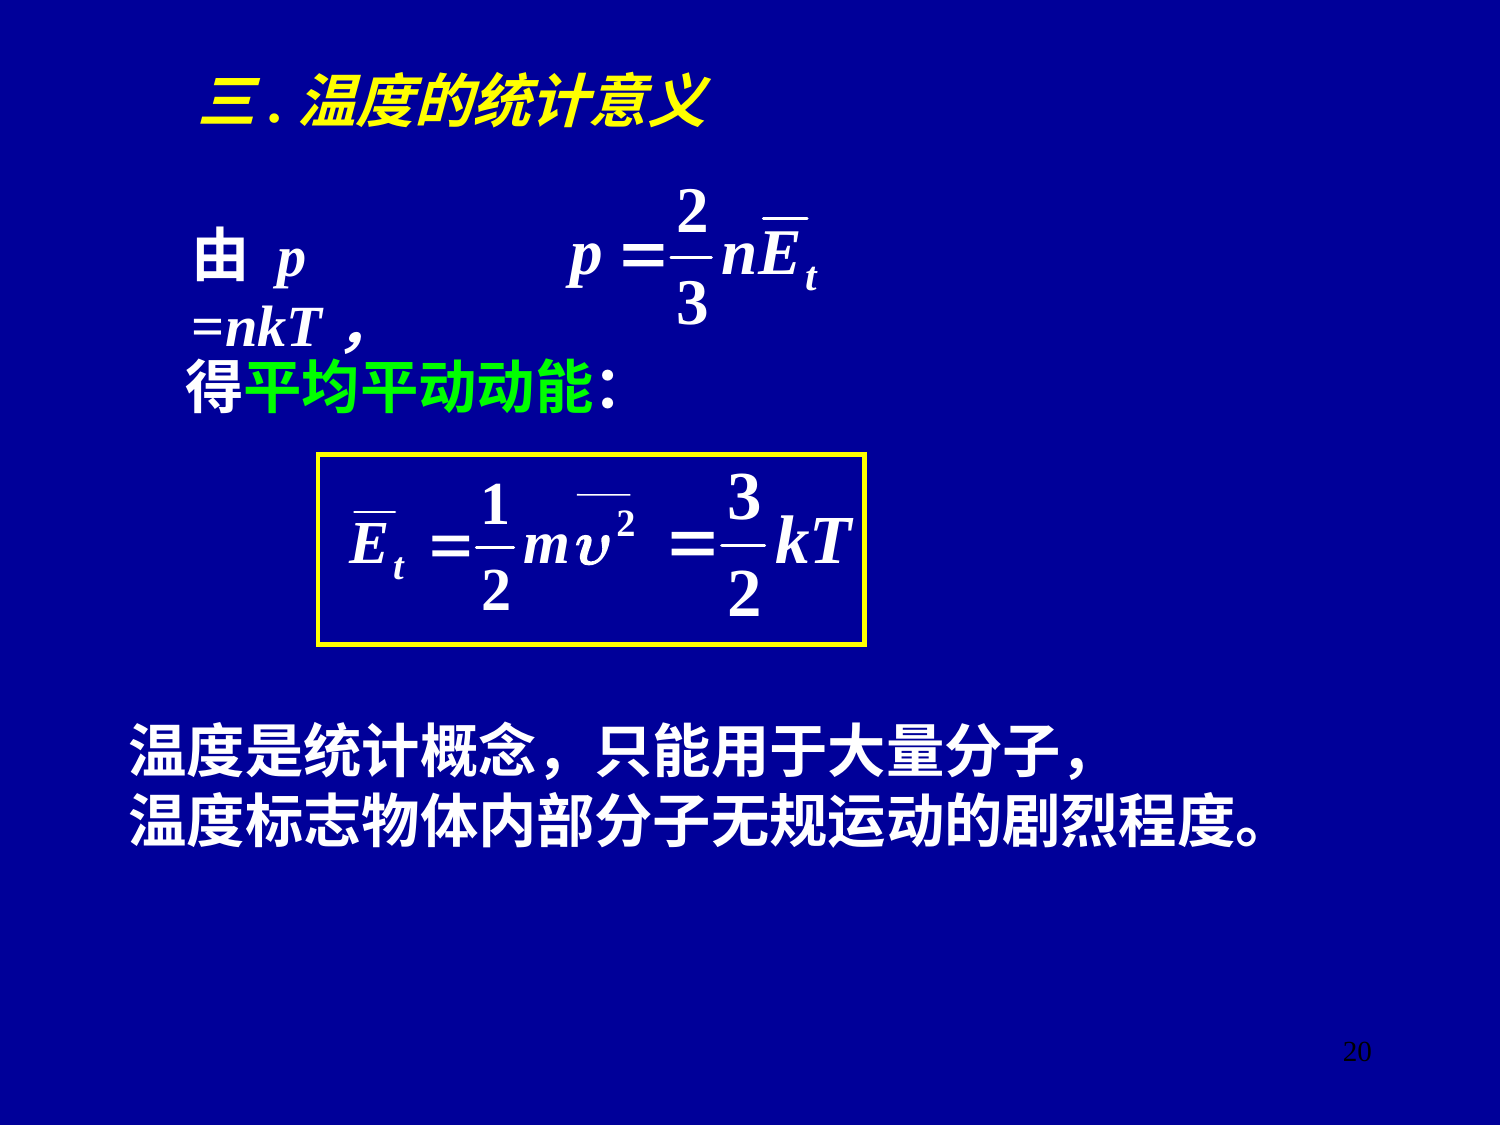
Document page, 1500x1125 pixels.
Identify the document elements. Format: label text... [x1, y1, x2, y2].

text_box 温度是统计概念，只能用于大量分子， 温度标志物体内部分子无规运动的剧烈程度。 [114, 707, 1404, 862]
text_box 由 p =nkT， [177, 210, 519, 366]
text_box [317, 454, 865, 645]
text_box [549, 167, 836, 340]
text_box 三.温度的统计意义 [182, 57, 809, 142]
slide_number 20 [1074, 1024, 1388, 1101]
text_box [653, 451, 874, 633]
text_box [336, 463, 648, 625]
text_box 得平均平动动能： [170, 342, 1423, 428]
